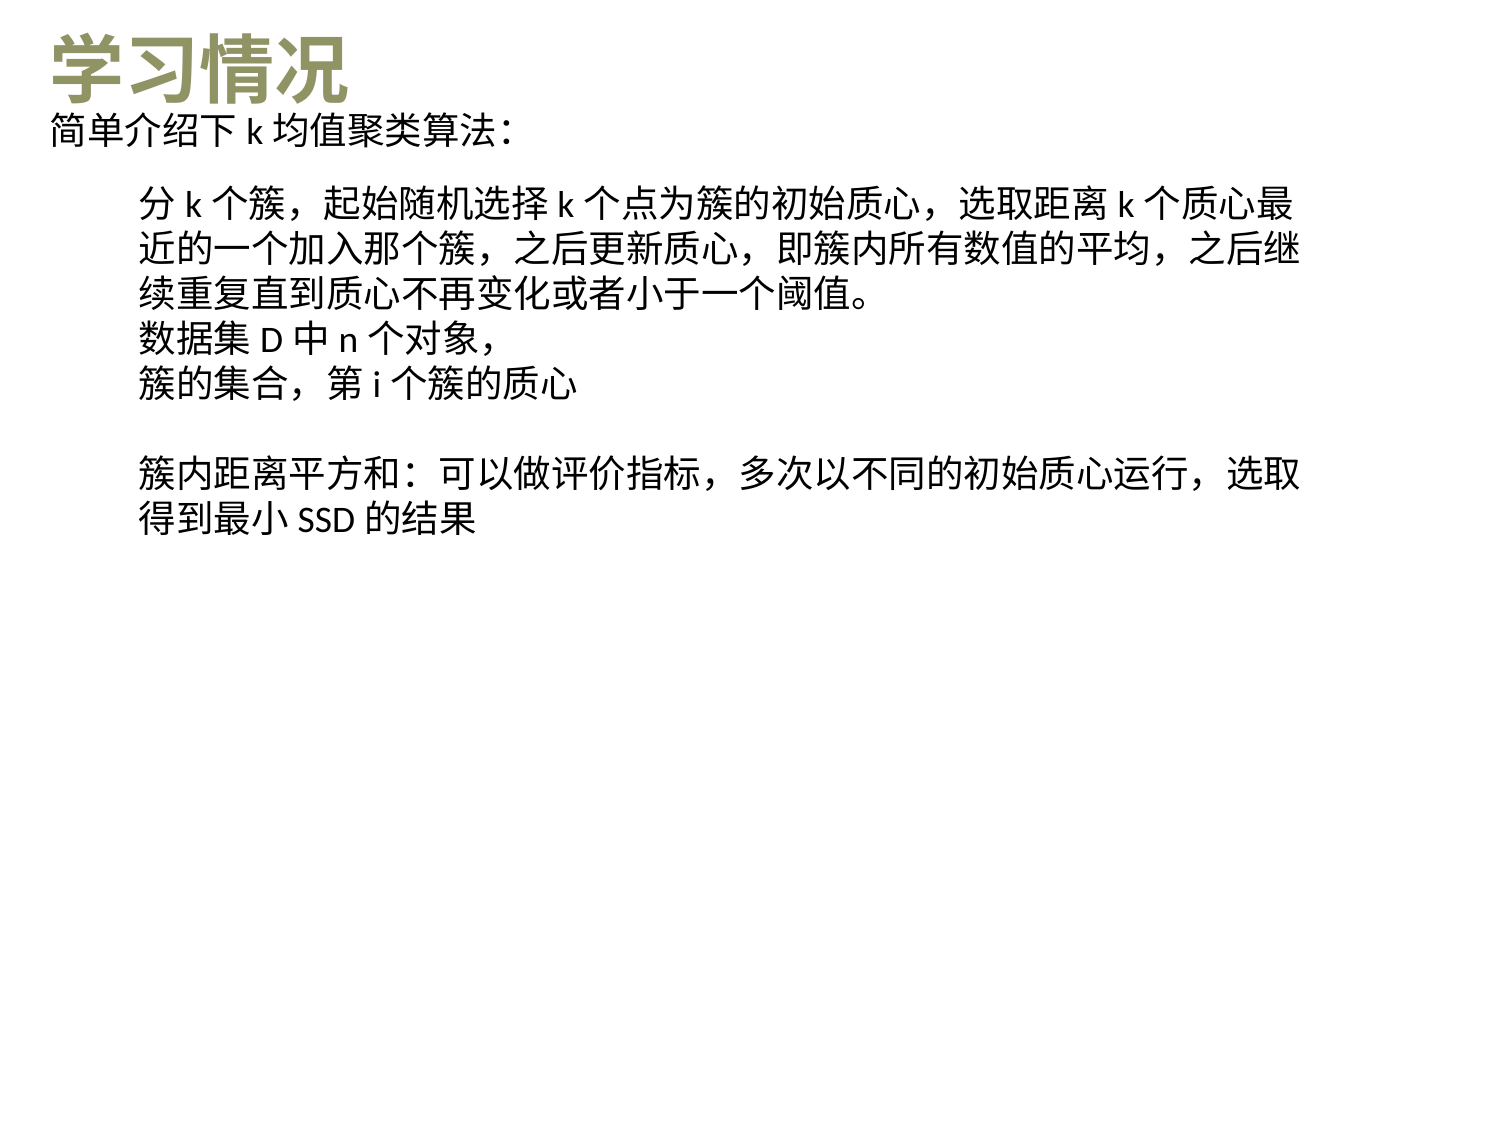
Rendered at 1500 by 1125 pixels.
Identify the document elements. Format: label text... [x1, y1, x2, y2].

text_box 学习情况 [35, 0, 745, 99]
text_box 简单介绍下k均值聚类算法： [35, 99, 1117, 160]
